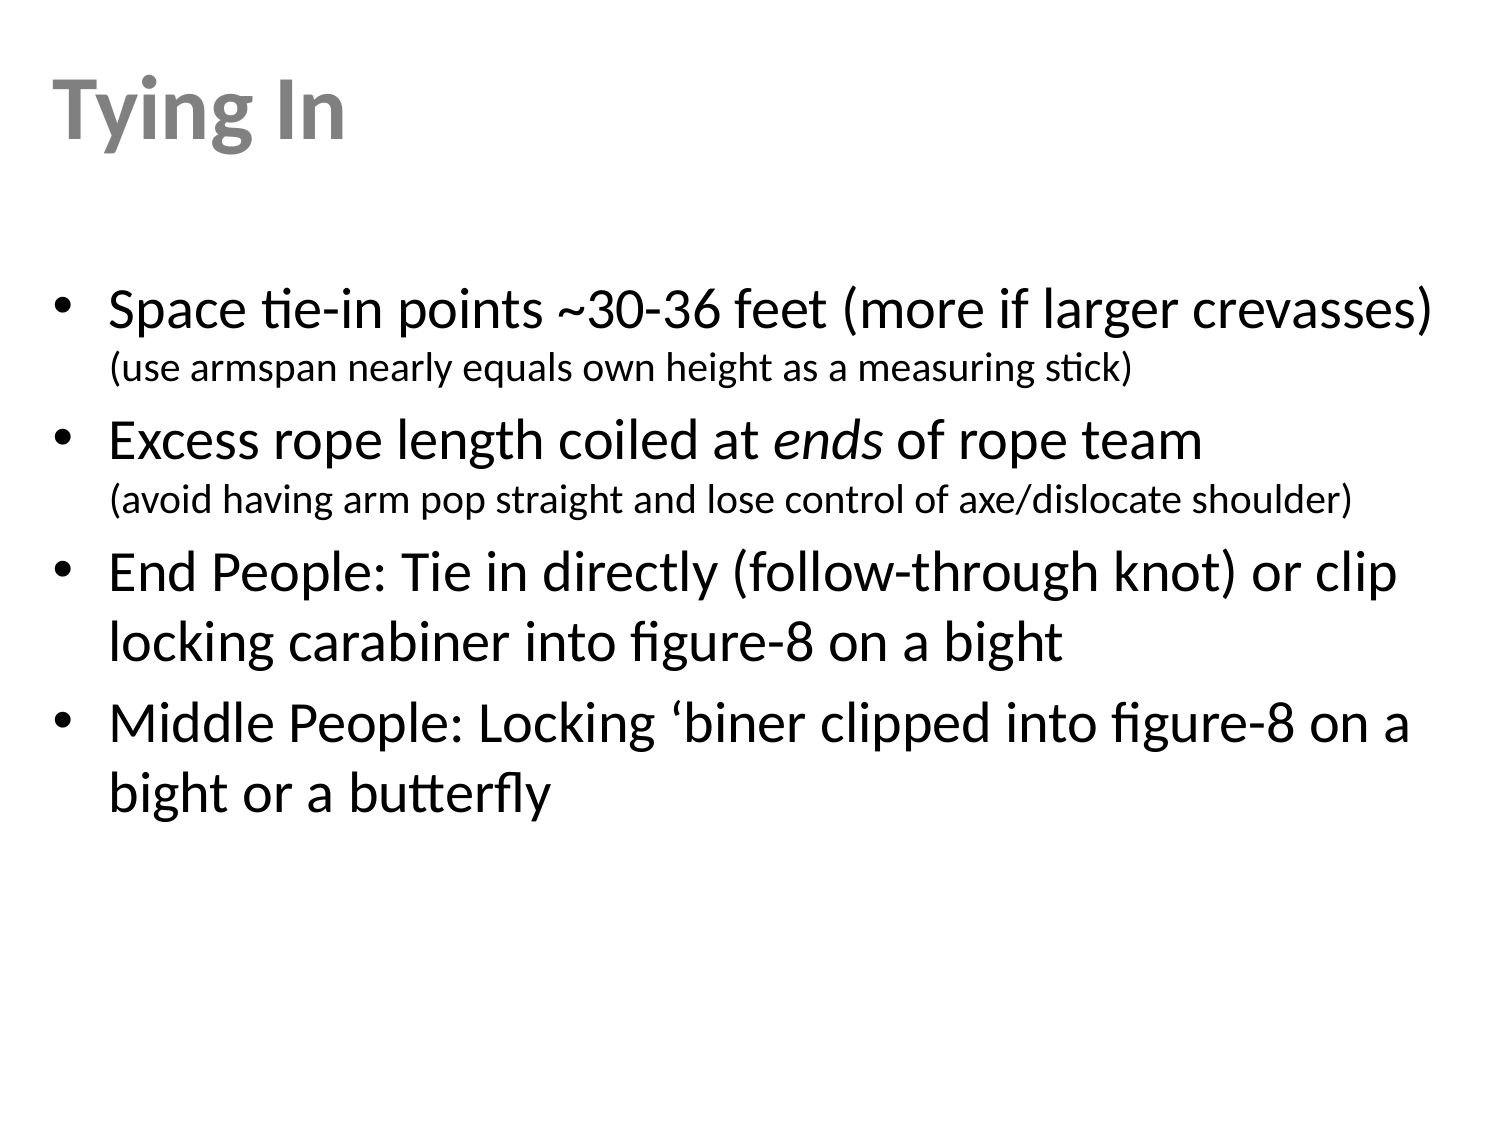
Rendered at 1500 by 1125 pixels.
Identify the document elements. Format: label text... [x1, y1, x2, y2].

title Tying In [37, 24, 1338, 180]
list Space tie-in points ~30-36 feet (more if larger crevasses) (use armspan nearly equals own height as a measuring stick) Excess rope length coiled at ends of rope team (avoid having arm pop straight and lose control of axe/dislocate shoulder) End People: Tie in directly (follow-through knot) or clip locking carabiner into figure-8 on a bight Middle People: Locking ‘biner clipped into figure-8 on a bight or a butterfly [37, 262, 1500, 1088]
